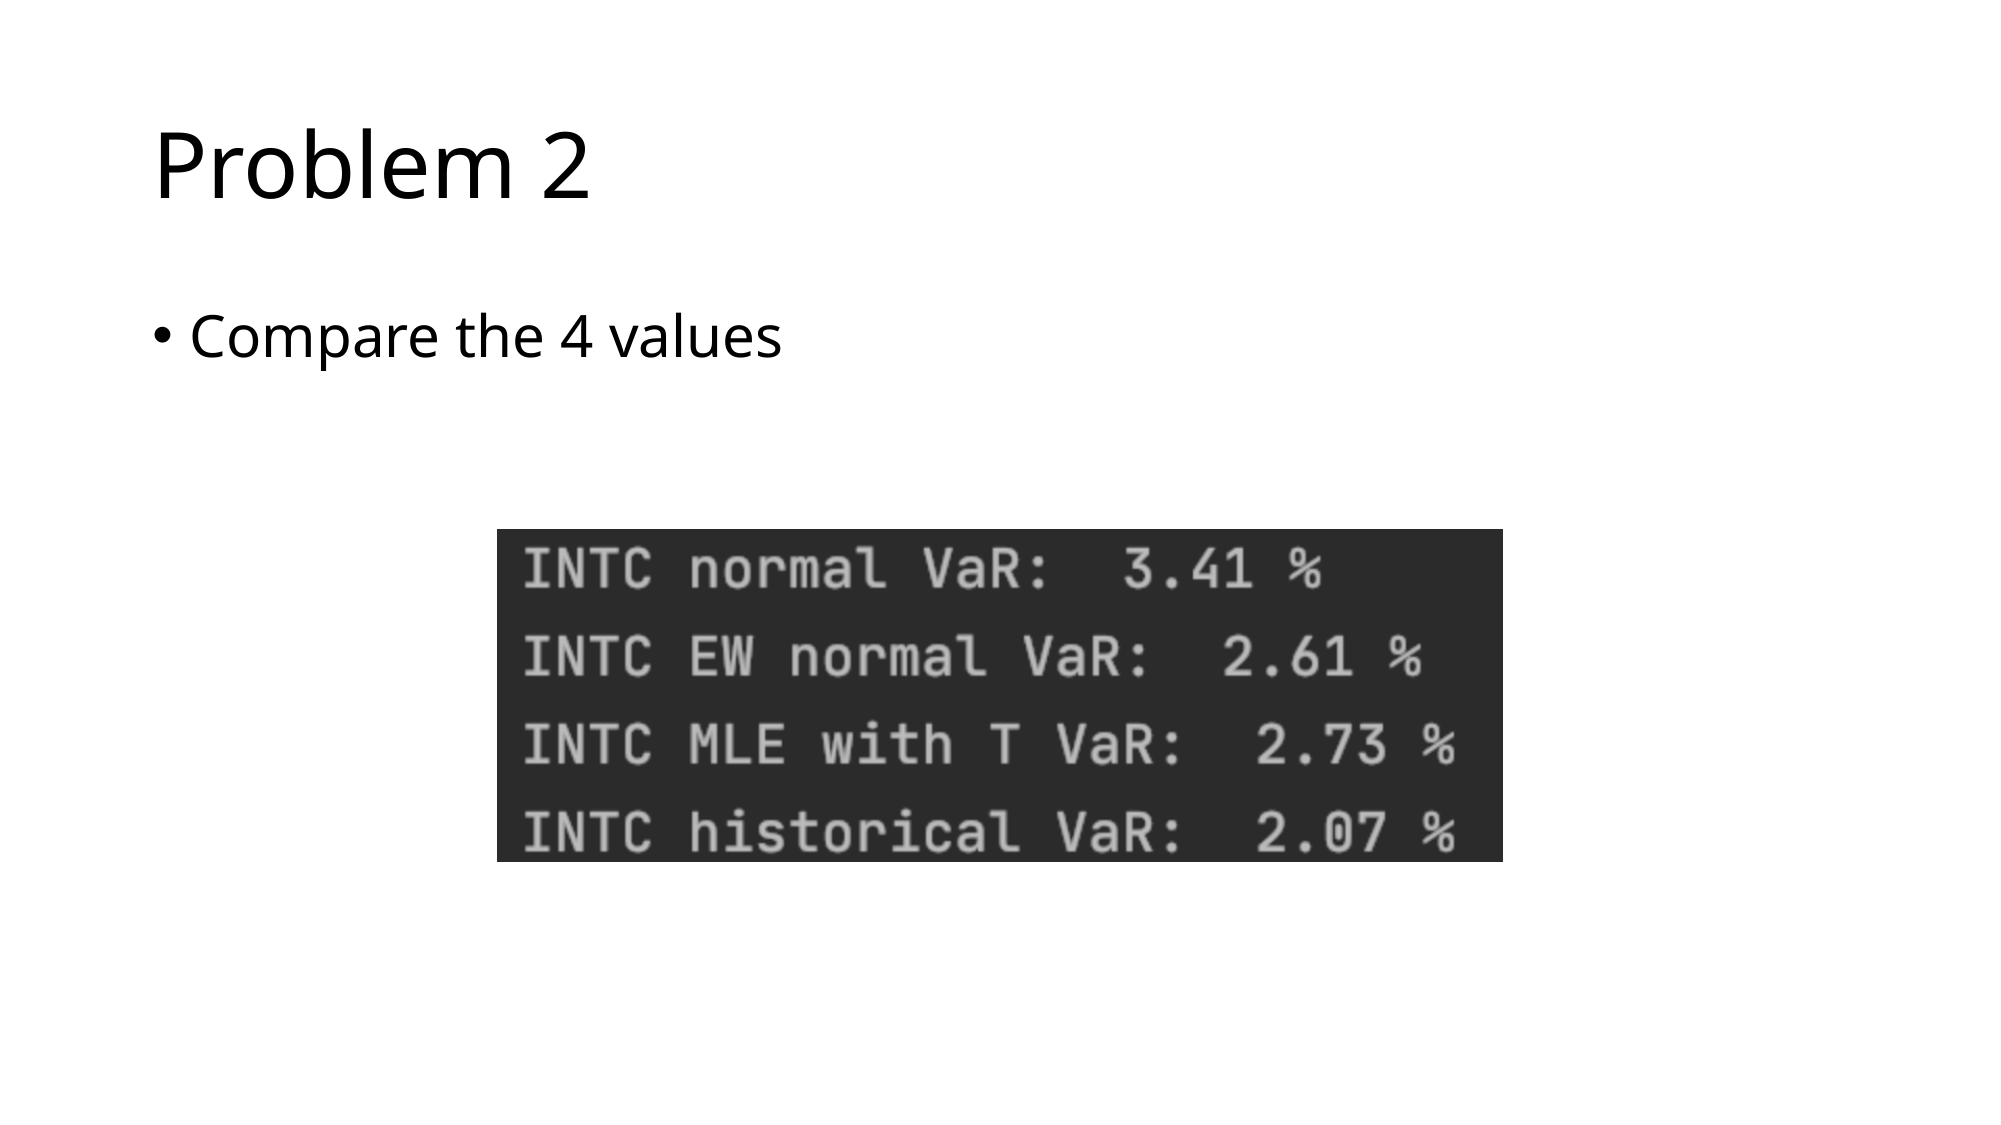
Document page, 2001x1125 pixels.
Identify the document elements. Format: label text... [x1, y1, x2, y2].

list Compare the 4 values [137, 299, 1863, 1014]
title Problem 2 [137, 59, 1863, 278]
picture [497, 529, 1503, 862]
